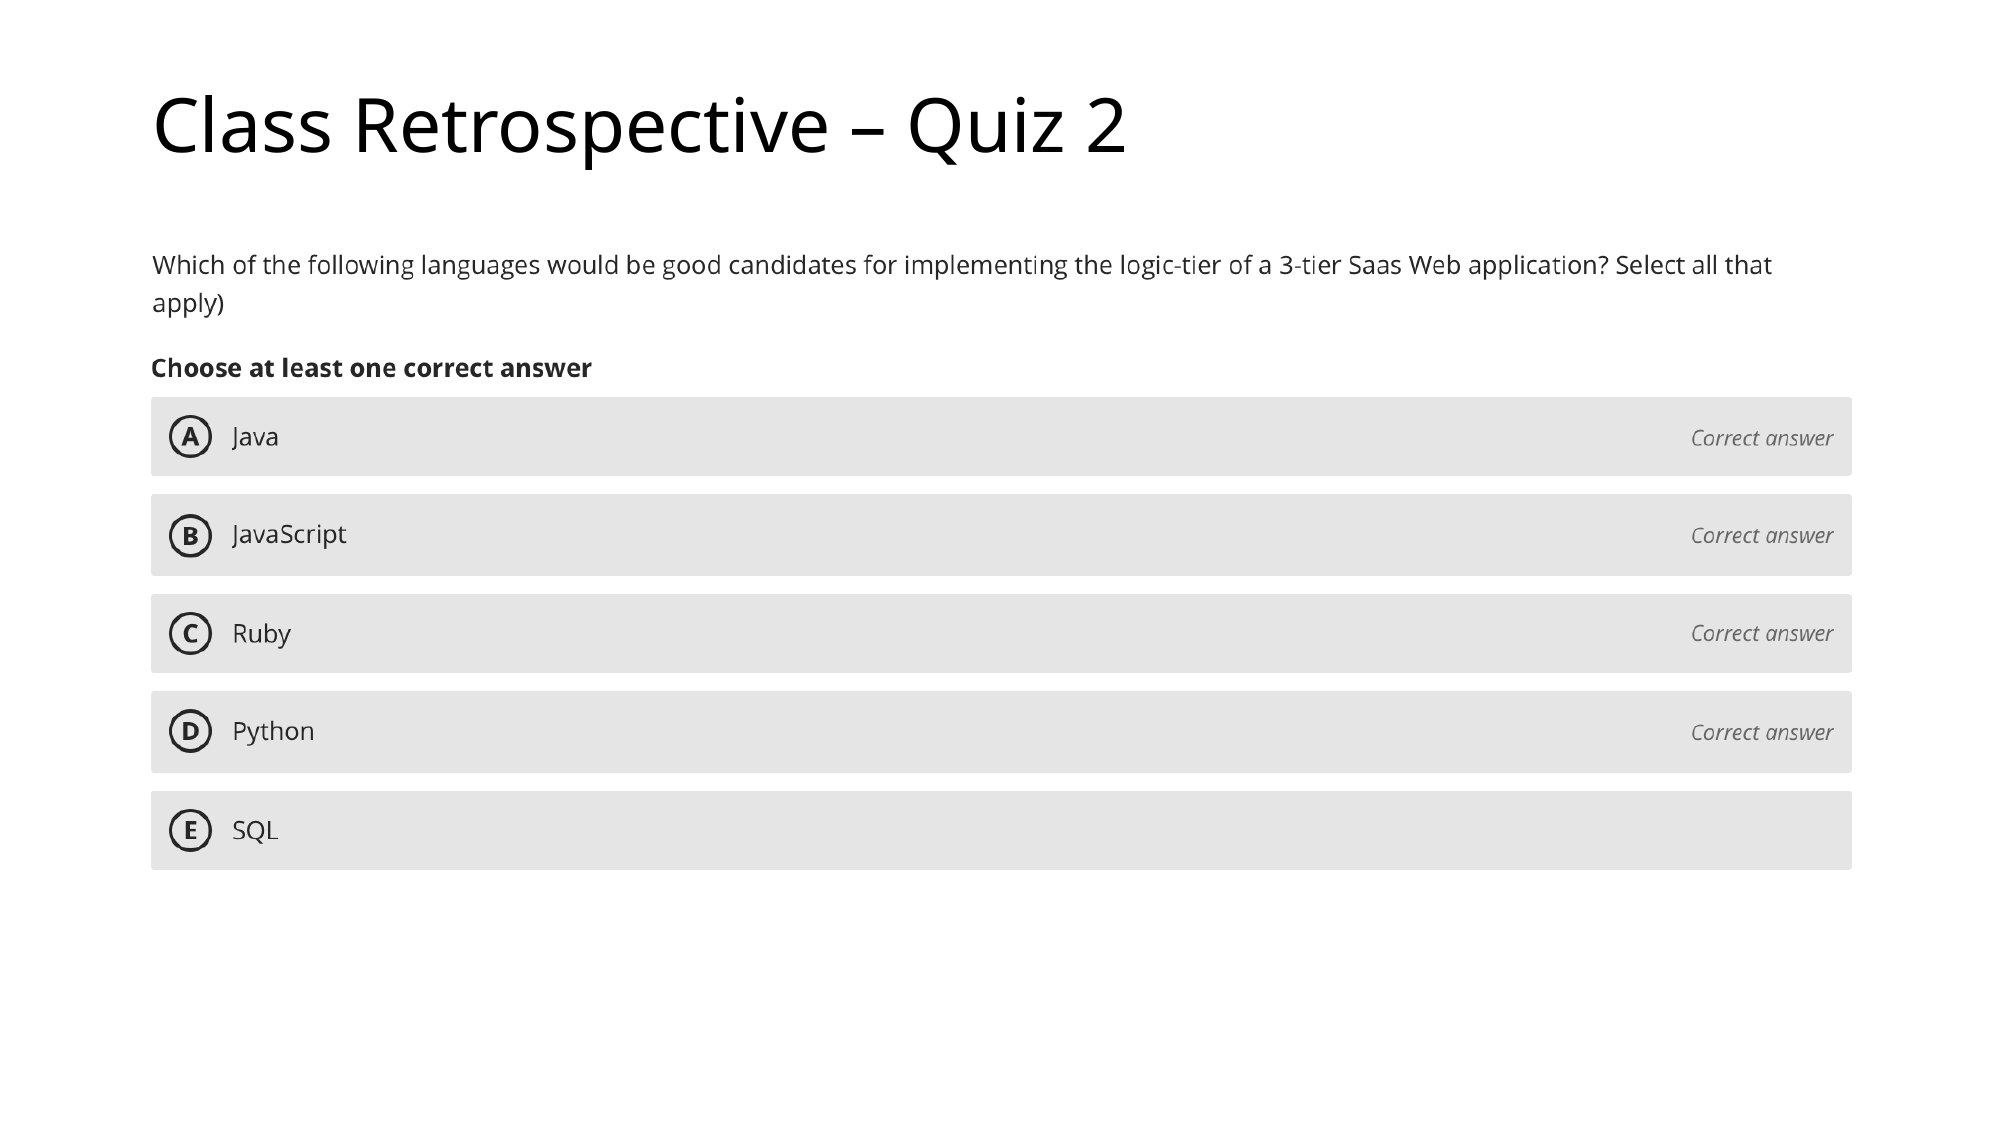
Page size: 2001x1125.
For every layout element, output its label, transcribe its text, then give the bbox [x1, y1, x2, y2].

title Class Retrospective – Quiz 2 [137, 59, 1863, 198]
picture [125, 221, 1871, 904]
